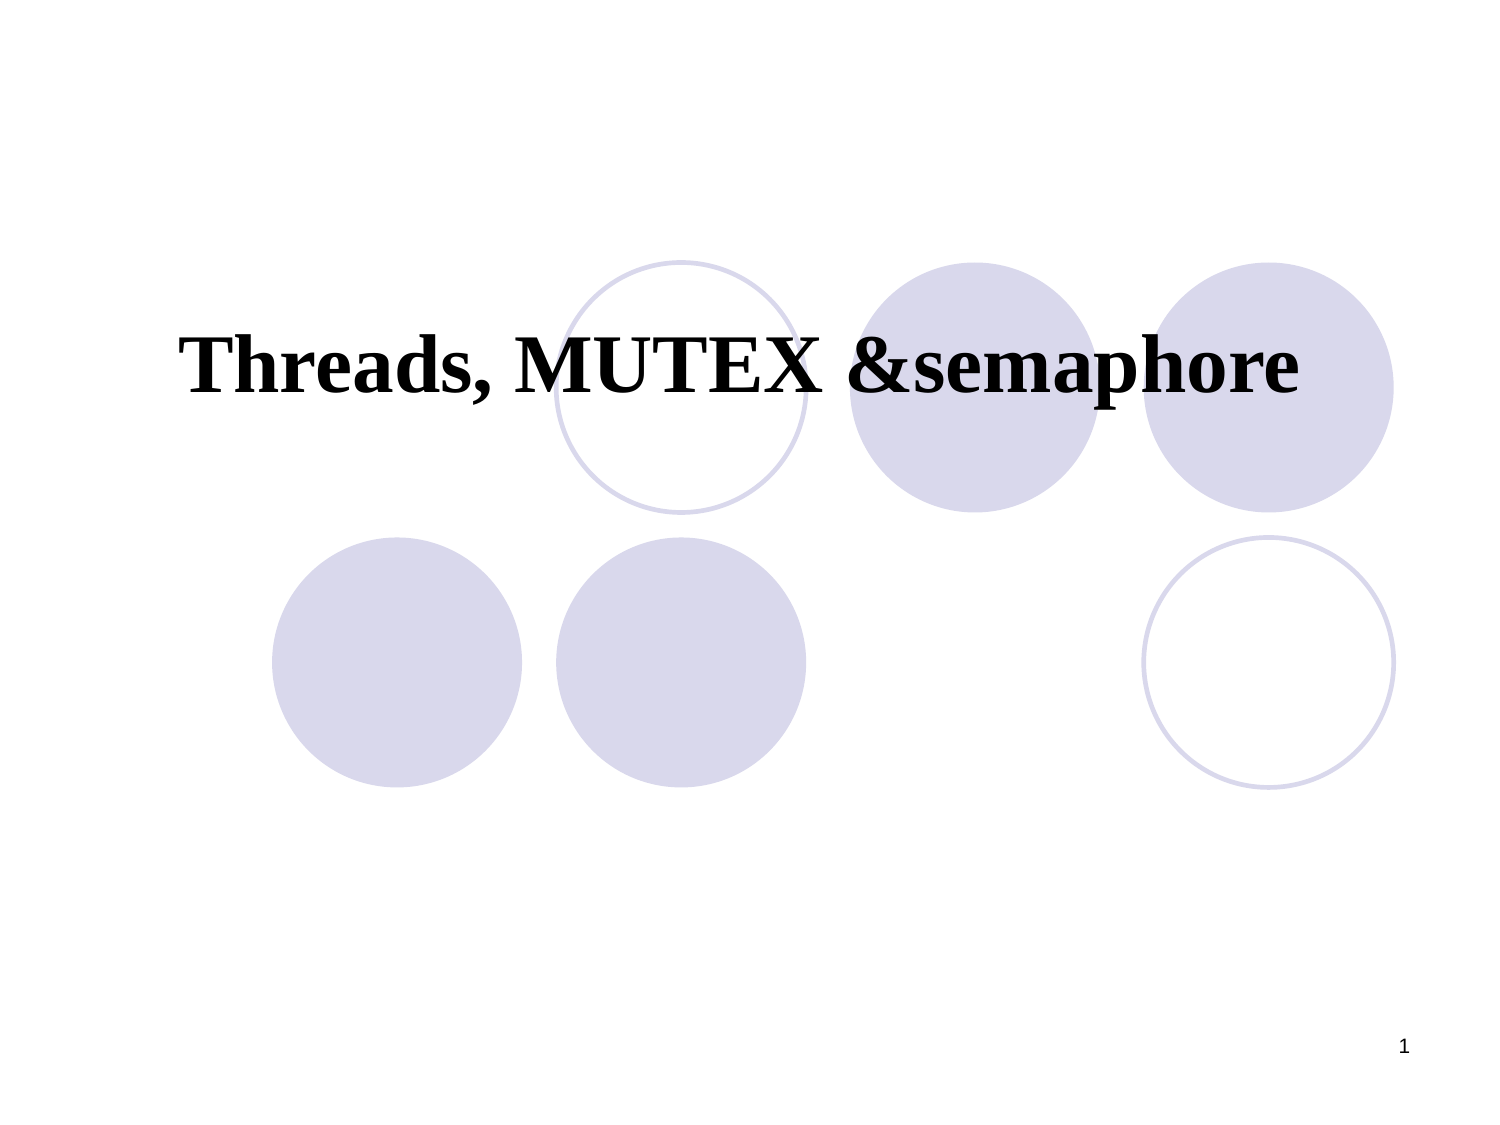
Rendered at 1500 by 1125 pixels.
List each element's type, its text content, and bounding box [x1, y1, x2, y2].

slide_number 1 [1074, 1024, 1426, 1101]
title Threads, MUTEX &semaphore [112, 288, 1388, 518]
